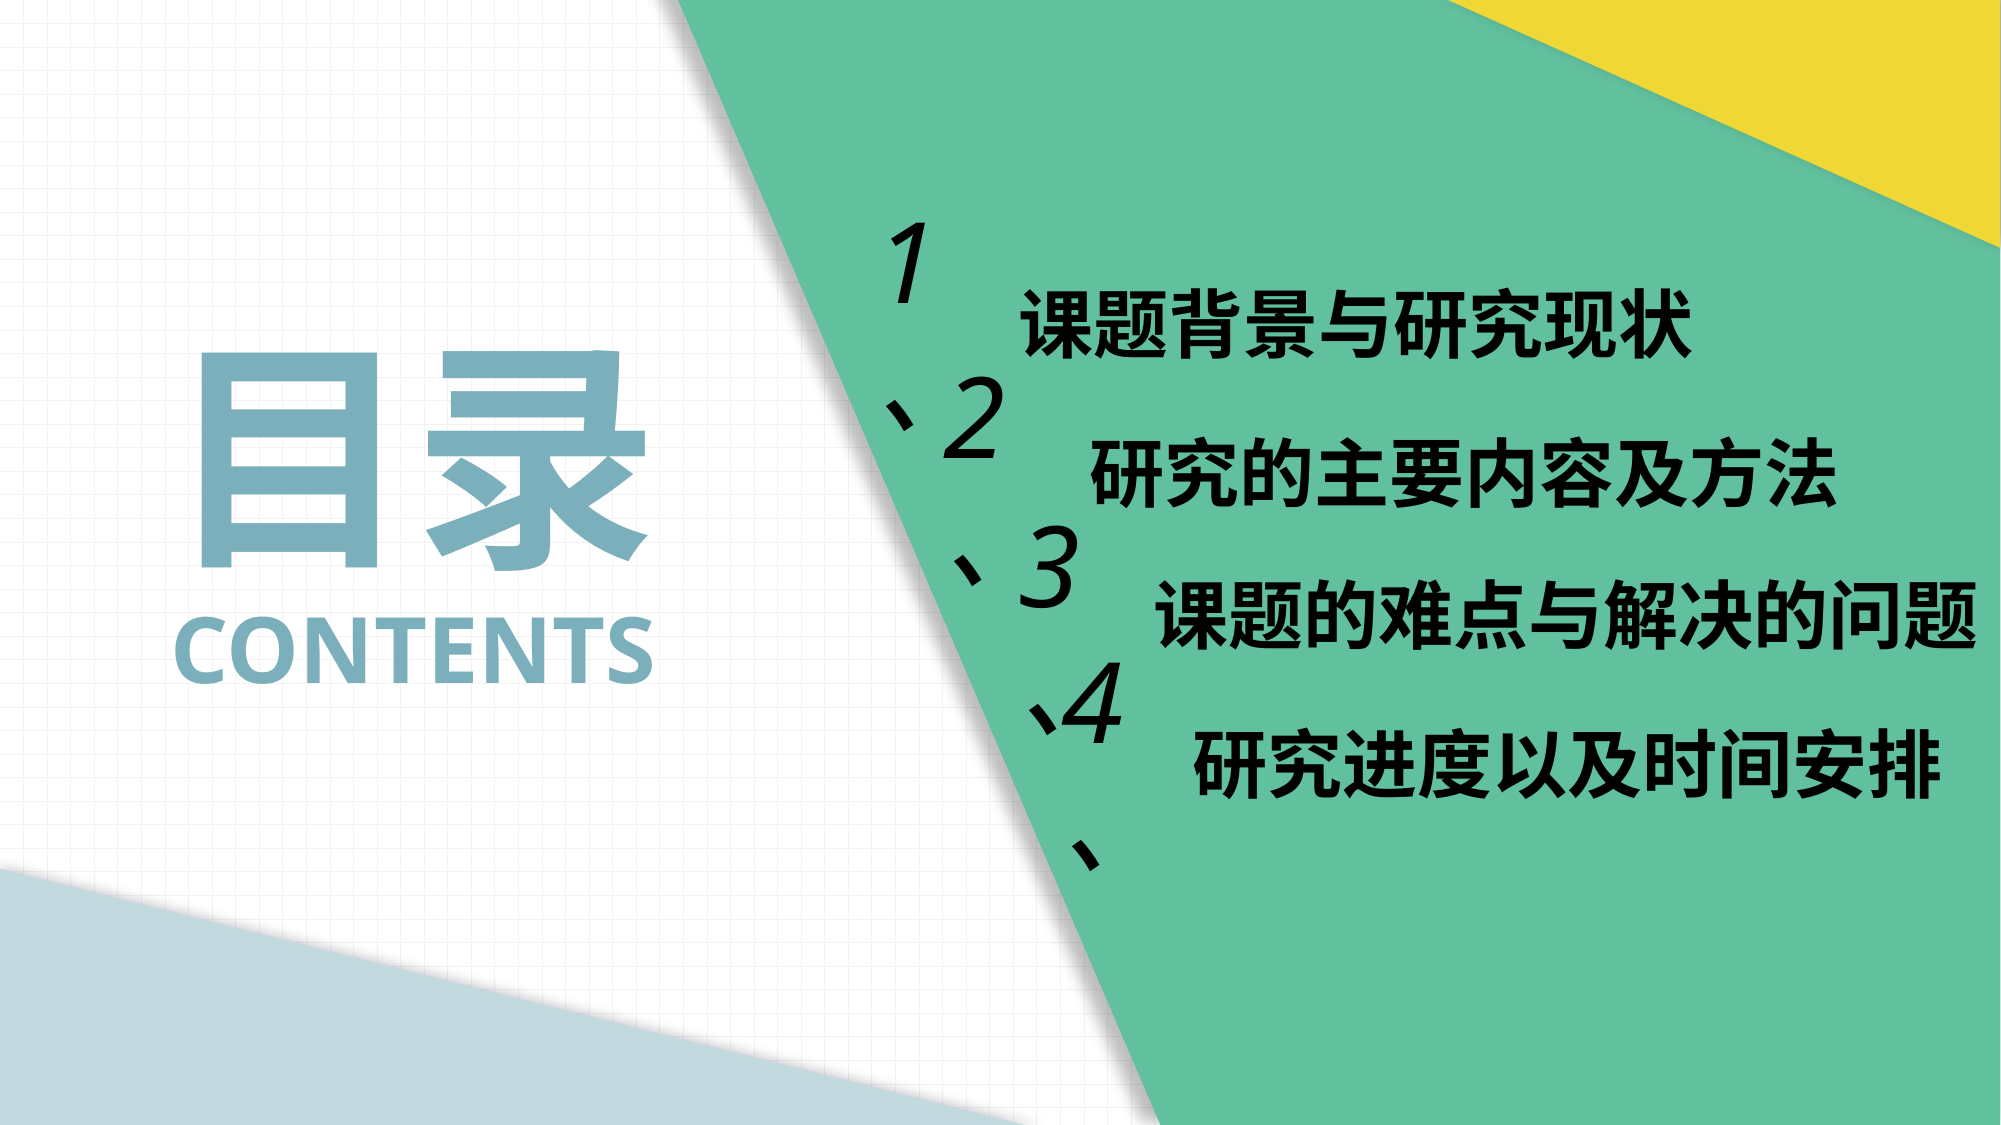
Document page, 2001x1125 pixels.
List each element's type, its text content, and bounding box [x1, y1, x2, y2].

list 课题背景与研究现状 [1003, 272, 1716, 384]
list 3、 [1003, 557, 1115, 707]
list 研究进度以及时间安排 [1177, 712, 1965, 824]
list 研究的主要内容及方法 [1074, 421, 1862, 533]
list 2、 [928, 408, 1047, 558]
list 课题的难点与解决的问题 [1138, 563, 2000, 675]
list 4、 [1046, 693, 1151, 843]
list 1、 [860, 253, 1004, 403]
